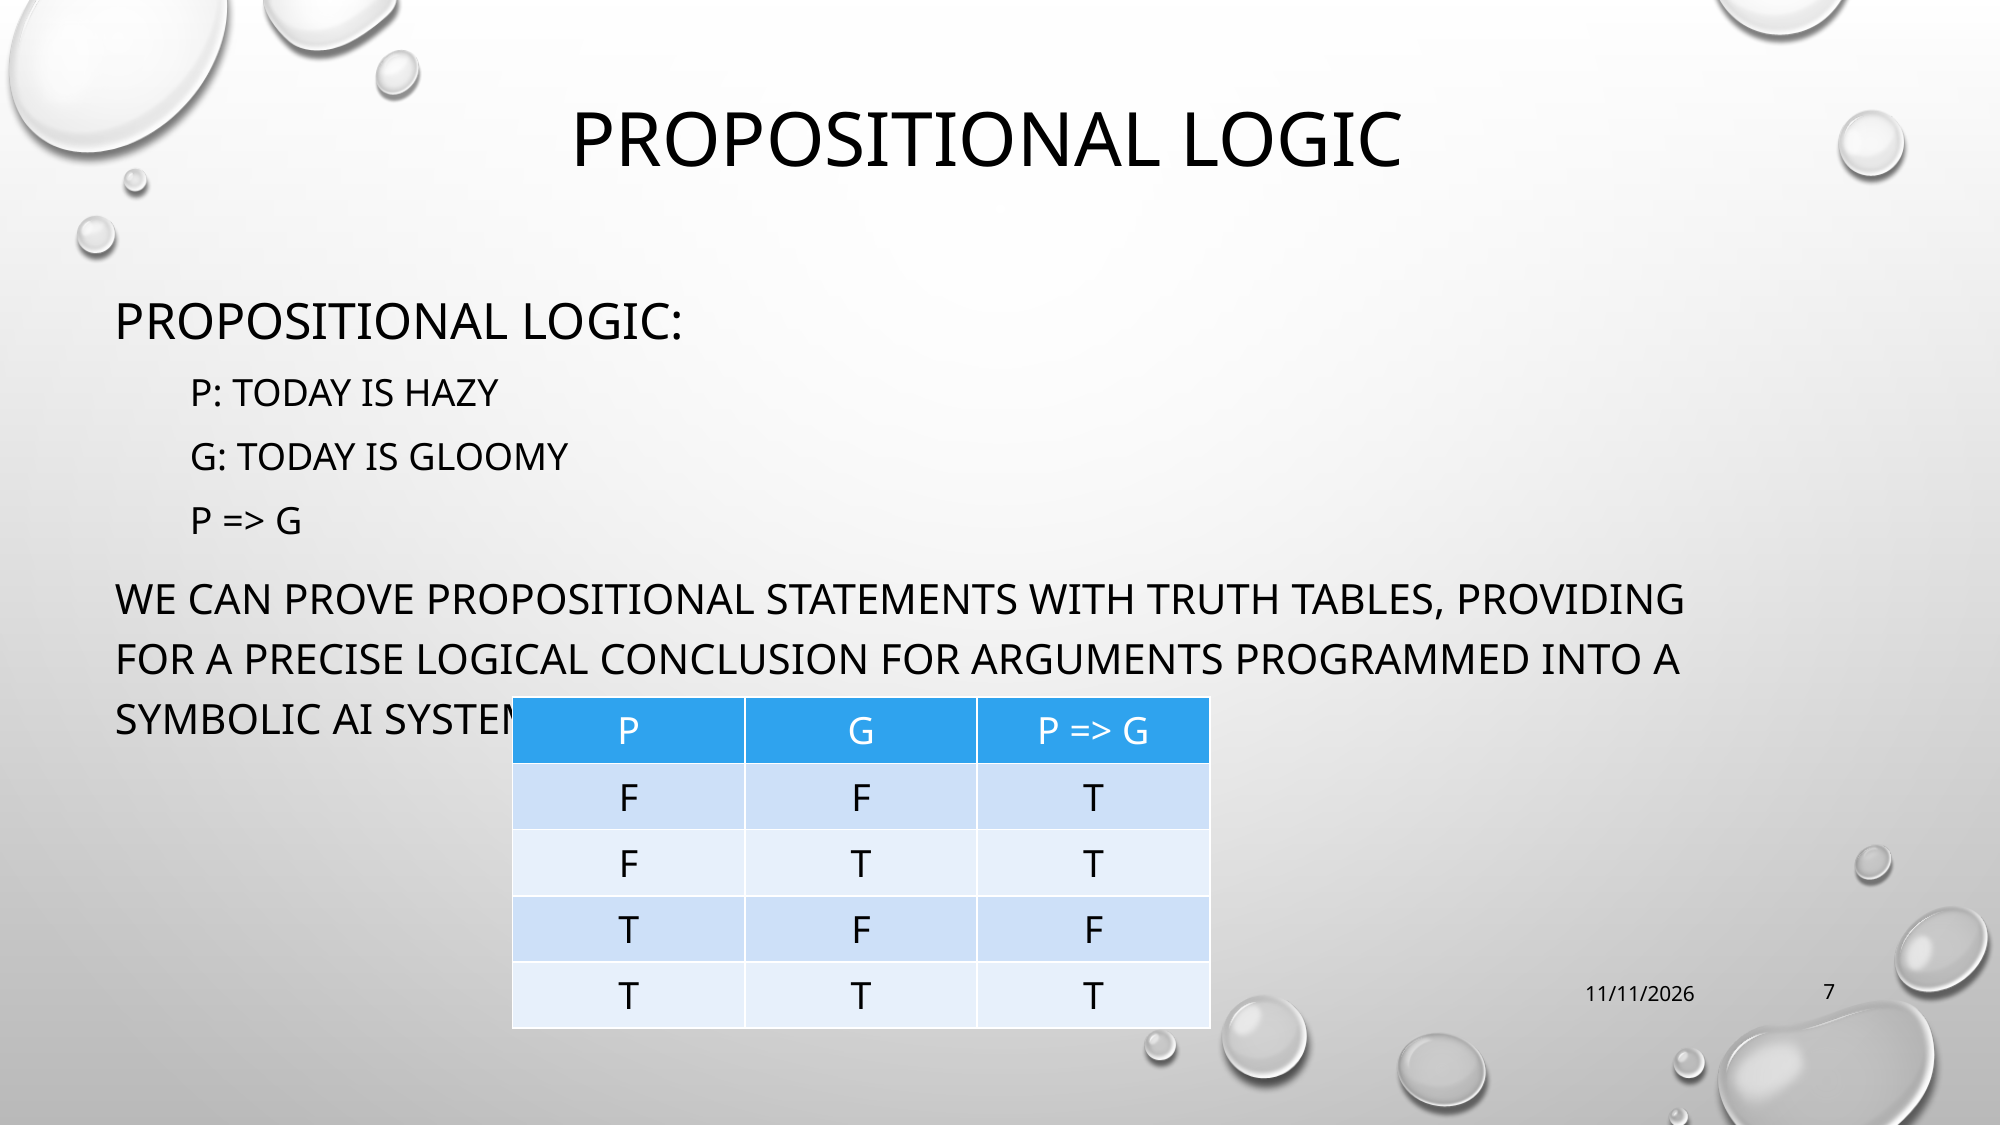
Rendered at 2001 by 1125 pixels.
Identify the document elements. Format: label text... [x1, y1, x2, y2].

table_header G [746, 698, 976, 763]
picture [0, 0, 2000, 1125]
table_header P [513, 698, 744, 763]
title Propositional Logic [137, 11, 1838, 274]
table_cell F [513, 764, 744, 829]
table_cell T [513, 963, 744, 1027]
table_cell T [746, 830, 976, 895]
table_cell T [978, 764, 1209, 829]
table_cell F [978, 897, 1209, 961]
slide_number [1259, 965, 1710, 1025]
table_cell T [746, 963, 976, 1027]
table_cell F [746, 764, 976, 829]
table_cell T [978, 830, 1209, 895]
table_cell F [513, 830, 744, 895]
slide_number 7 [1724, 965, 1851, 1025]
list Propositional Logic: P: Today is hazy G: Today is gloomy P => G We can prove propositional statements with truth tables, providing for a precise logical conclusion for arguments programmed into a symbolic AI system. We will refer to the teaching materials for more on propositional logic. [99, 269, 1763, 1125]
table_cell T [513, 897, 744, 961]
table_cell F [746, 897, 976, 961]
table_header P => G [978, 698, 1209, 763]
table_cell T [978, 963, 1209, 1027]
